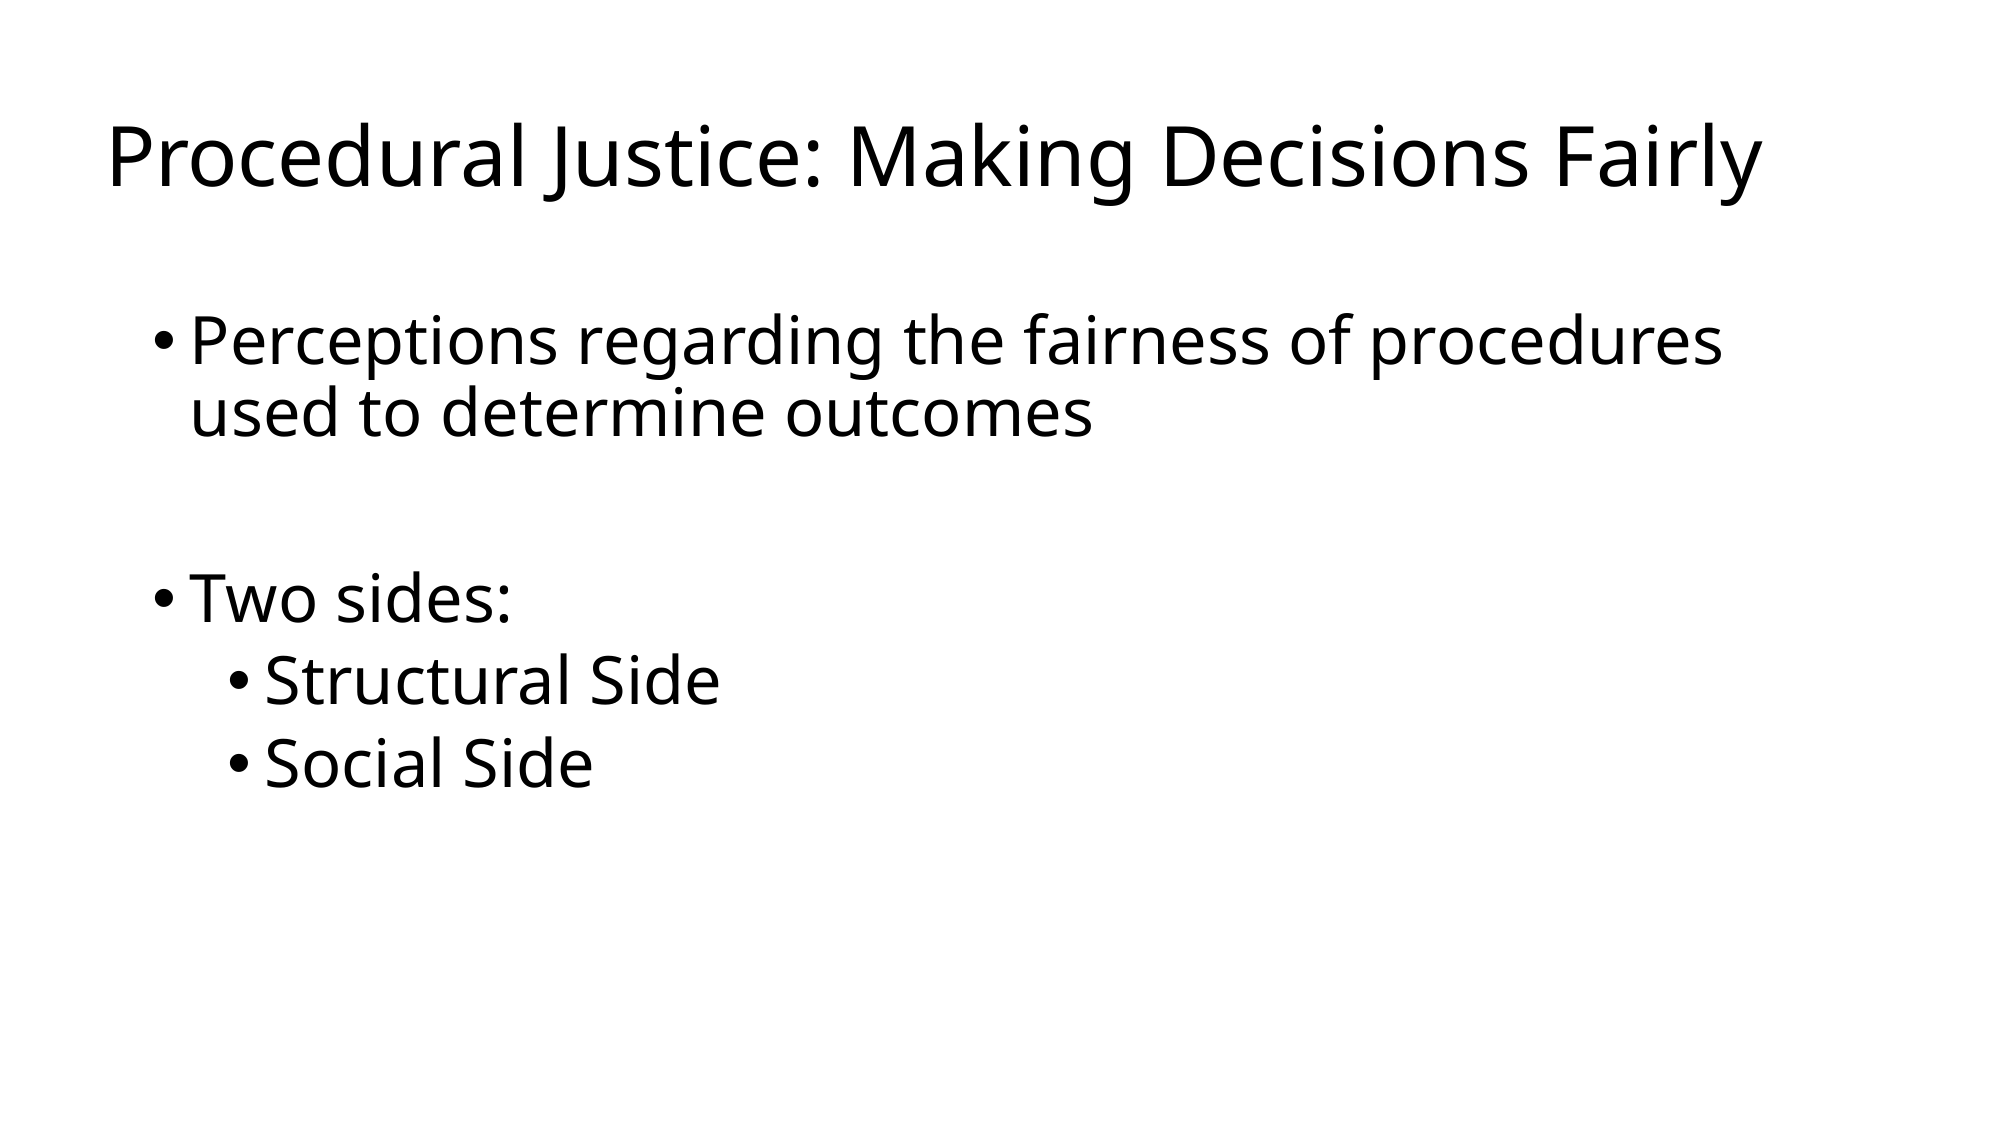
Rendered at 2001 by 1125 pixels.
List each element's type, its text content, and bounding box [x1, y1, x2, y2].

list Perceptions regarding the fairness of procedures used to determine outcomes Two sides: Structural Side Social Side [137, 299, 1863, 1014]
title Procedural Justice: Making Decisions Fairly [90, 51, 1937, 269]
